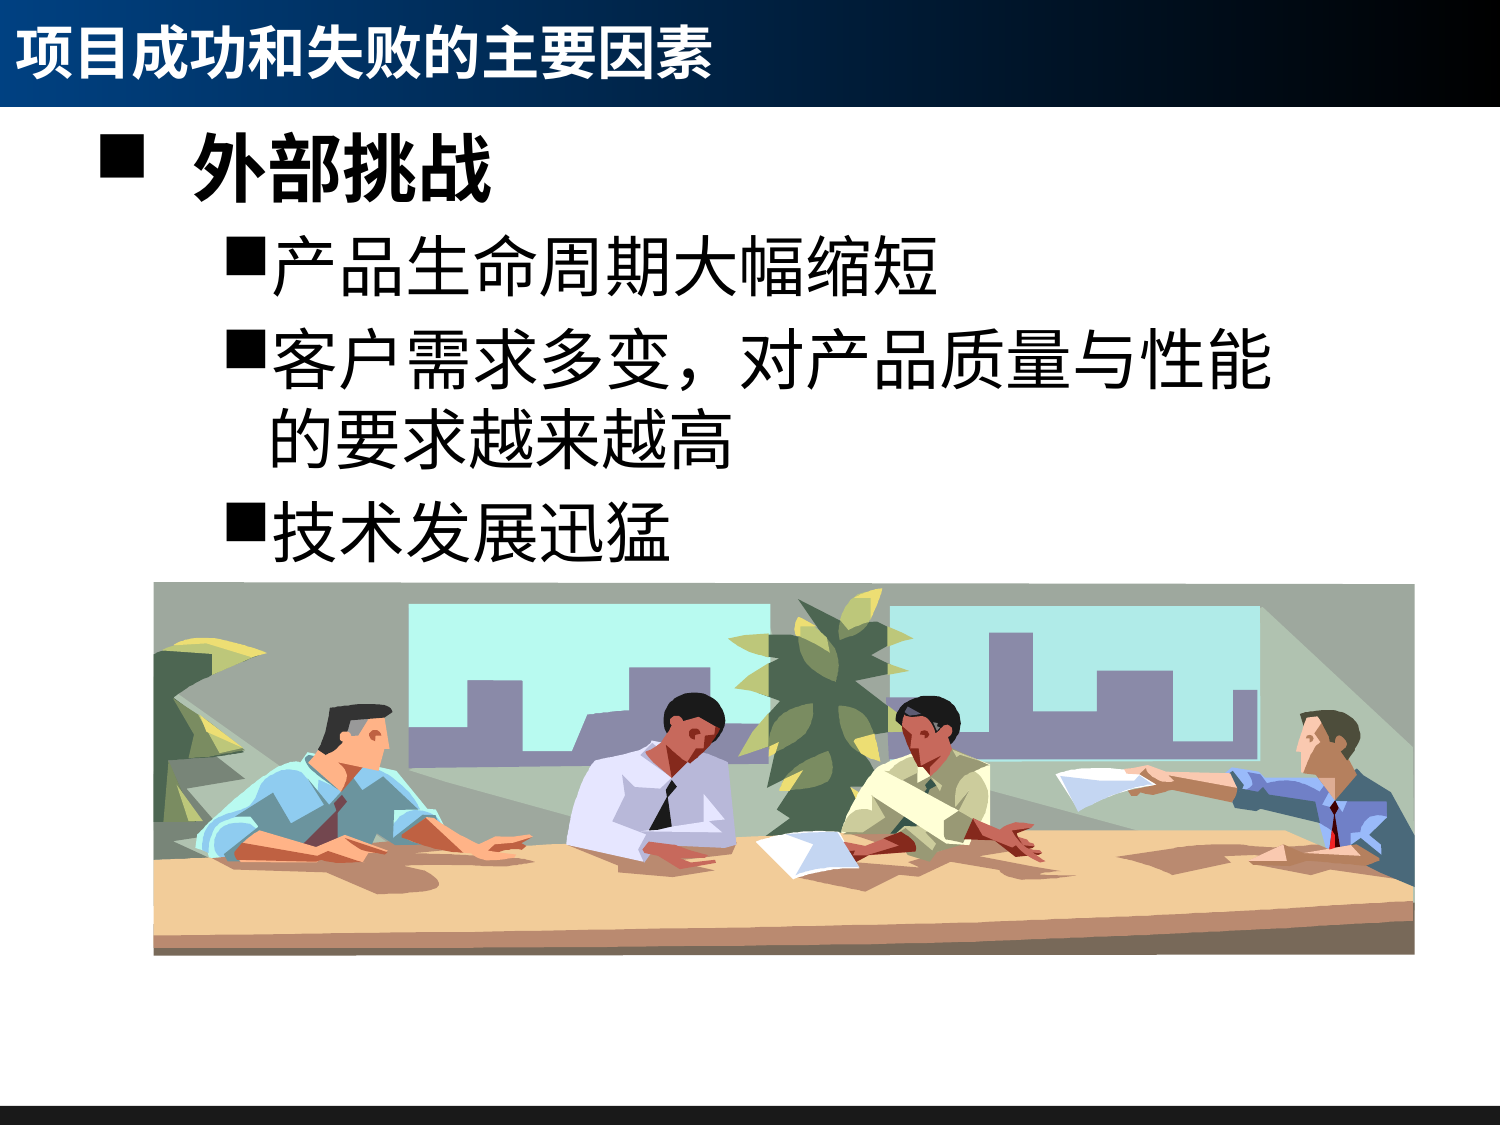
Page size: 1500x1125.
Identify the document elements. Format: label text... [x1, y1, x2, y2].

picture [153, 573, 1424, 964]
list 外部挑战 产品生命周期大幅缩短 客户需求多变，对产品质量与性能的要求越来越高 技术发展迅猛 价格竞争导致利润持续下滑 关键人才短缺 …… [64, 113, 1316, 977]
title 项目成功和失败的主要因素 [0, 0, 861, 103]
